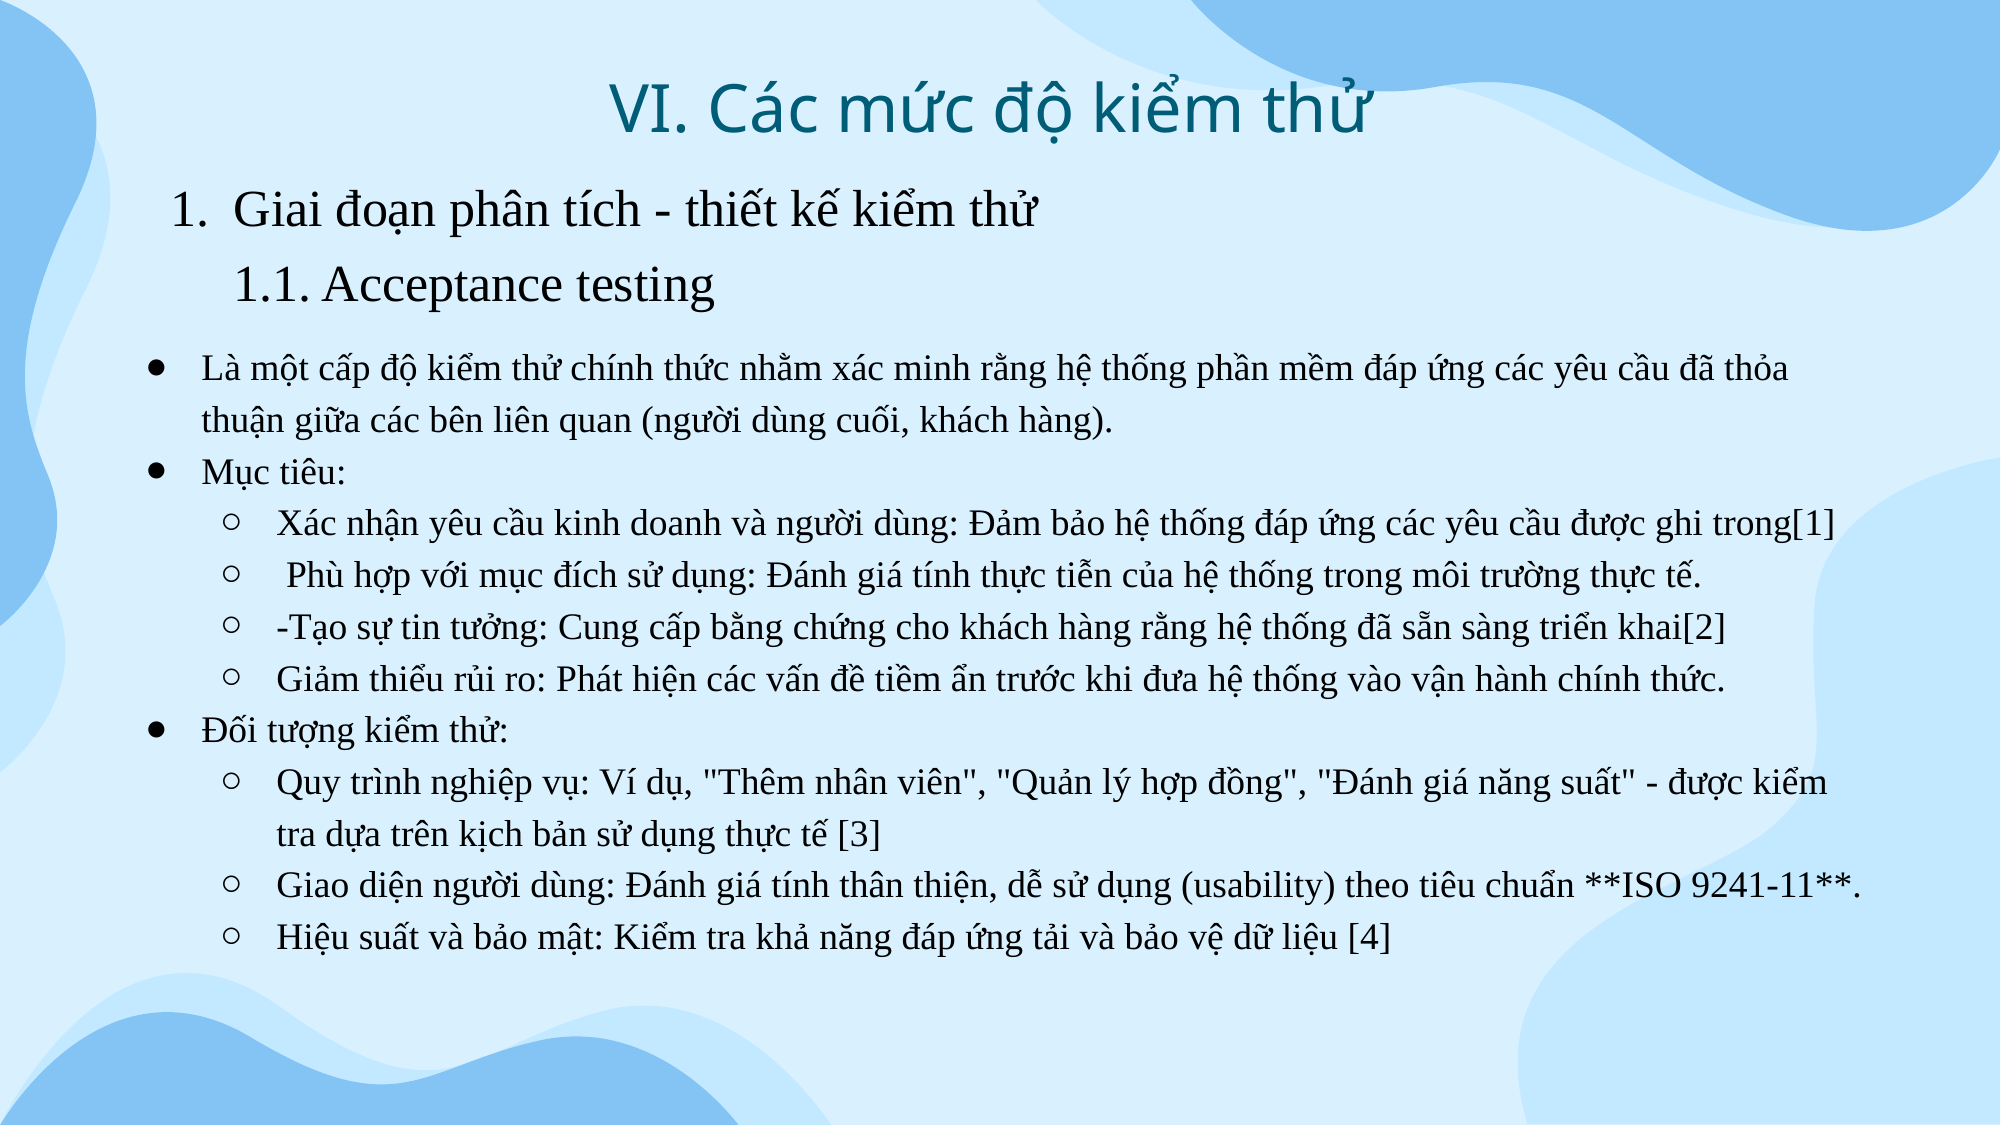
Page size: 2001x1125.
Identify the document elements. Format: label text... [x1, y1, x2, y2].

text_box 1.1. Acceptance testing [218, 233, 1724, 321]
text_box Giai đoạn phân tích - thiết kế kiểm thử [143, 158, 1649, 252]
text_box VI. Các mức độ kiểm thử [26, 46, 1974, 160]
text_box Là một cấp độ kiểm thử chính thức nhằm xác minh rằng hệ thống phần mềm đáp ứng các yêu cầu đã thỏa thuận giữa các bên liên quan (người dùng cuối, khách hàng). Mục tiêu: Xác nhận yêu cầu kinh doanh và người dùng: Đảm bảo hệ thống đáp ứng các yêu cầu được ghi trong[1] Phù hợp với mục đích sử dụng: Đánh giá tính thực tiễn của hệ thống trong môi trường thực tế. -Tạo sự tin tưởng: Cung cấp bằng chứng cho khách hàng rằng hệ thống đã sẵn sàng triển khai[2] Giảm thiểu rủi ro: Phát hiện các vấn đề tiềm ẩn trước khi đưa hệ thống vào vận hành chính thức. Đối tượng kiểm thử: Quy trình nghiệp vụ: Ví dụ, "Thêm nhân viên", "Quản lý hợp đồng", "Đánh giá năng suất" - được kiểm tra dựa trên kịch bản sử dụng thực tế [3] Giao diện người dùng: Đánh giá tính thân thiện, dễ sử dụng (usability) theo tiêu chuẩn **ISO 9241-11**. Hiệu suất và bảo mật: Kiểm tra khả năng đáp ứng tải và bảo vệ dữ liệu [4] [111, 321, 1892, 973]
